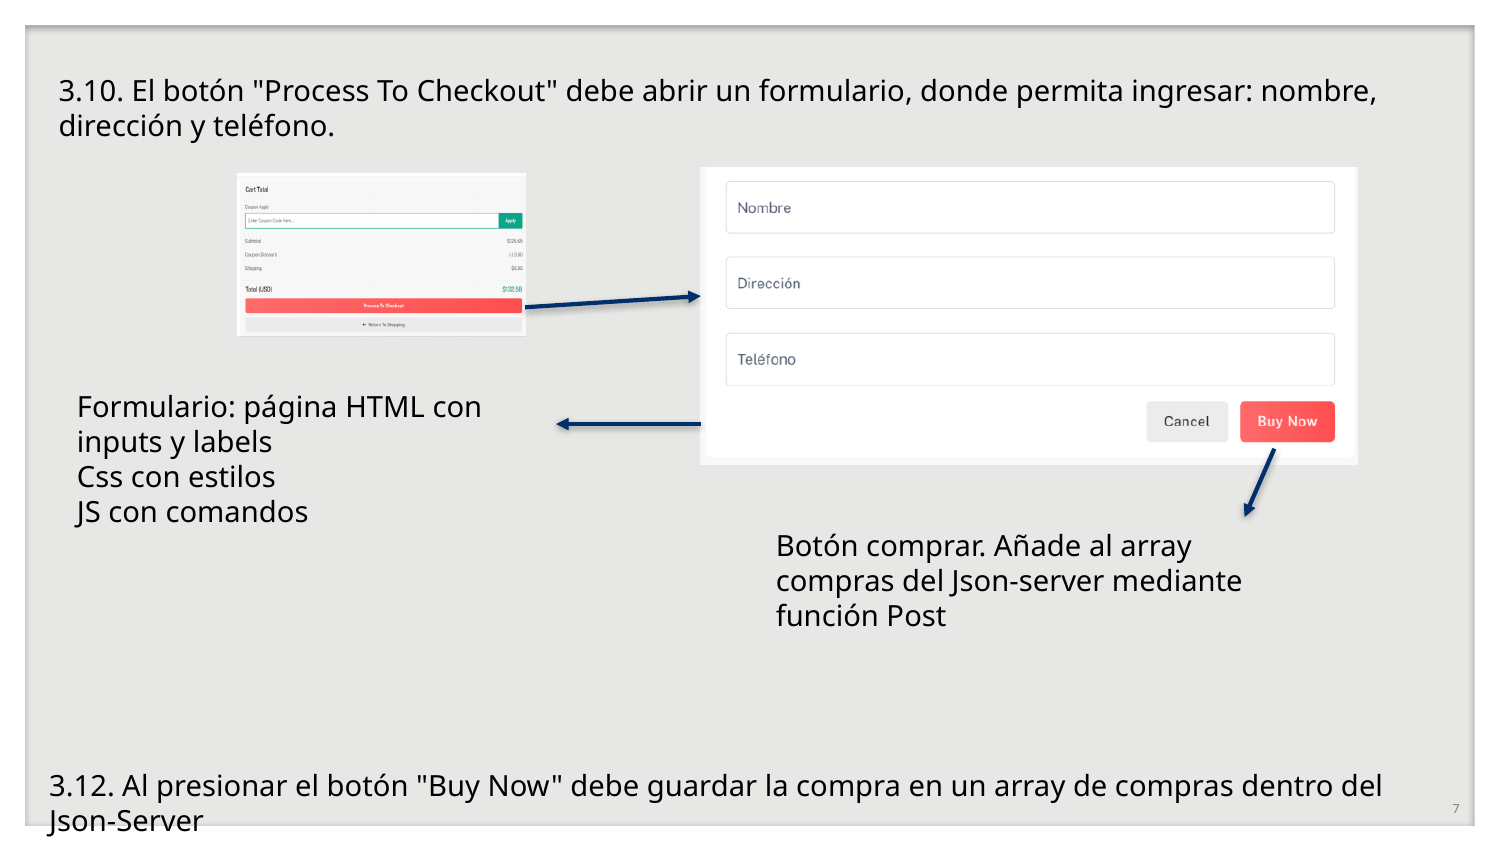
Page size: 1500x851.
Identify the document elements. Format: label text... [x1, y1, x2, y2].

text_box Botón comprar. Añade al array compras del Json-server mediante función Post [760, 520, 1260, 640]
text_box 3.12. Al presionar el botón "Buy Now" debe guardar la compra en un array de compras dentro del Json-Server [34, 759, 1406, 845]
slide_number 7 [1406, 794, 1475, 826]
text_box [524, 295, 702, 308]
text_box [1244, 448, 1275, 518]
picture [700, 167, 1359, 465]
text_box Formulario: página HTML con inputs y labels Css con estilos JS con comandos [62, 381, 556, 536]
text_box 3.10. El botón "Process To Checkout" debe abrir un formulario, donde permita ingresar: nombre, dirección y teléfono. [43, 64, 1475, 150]
picture [236, 173, 526, 338]
